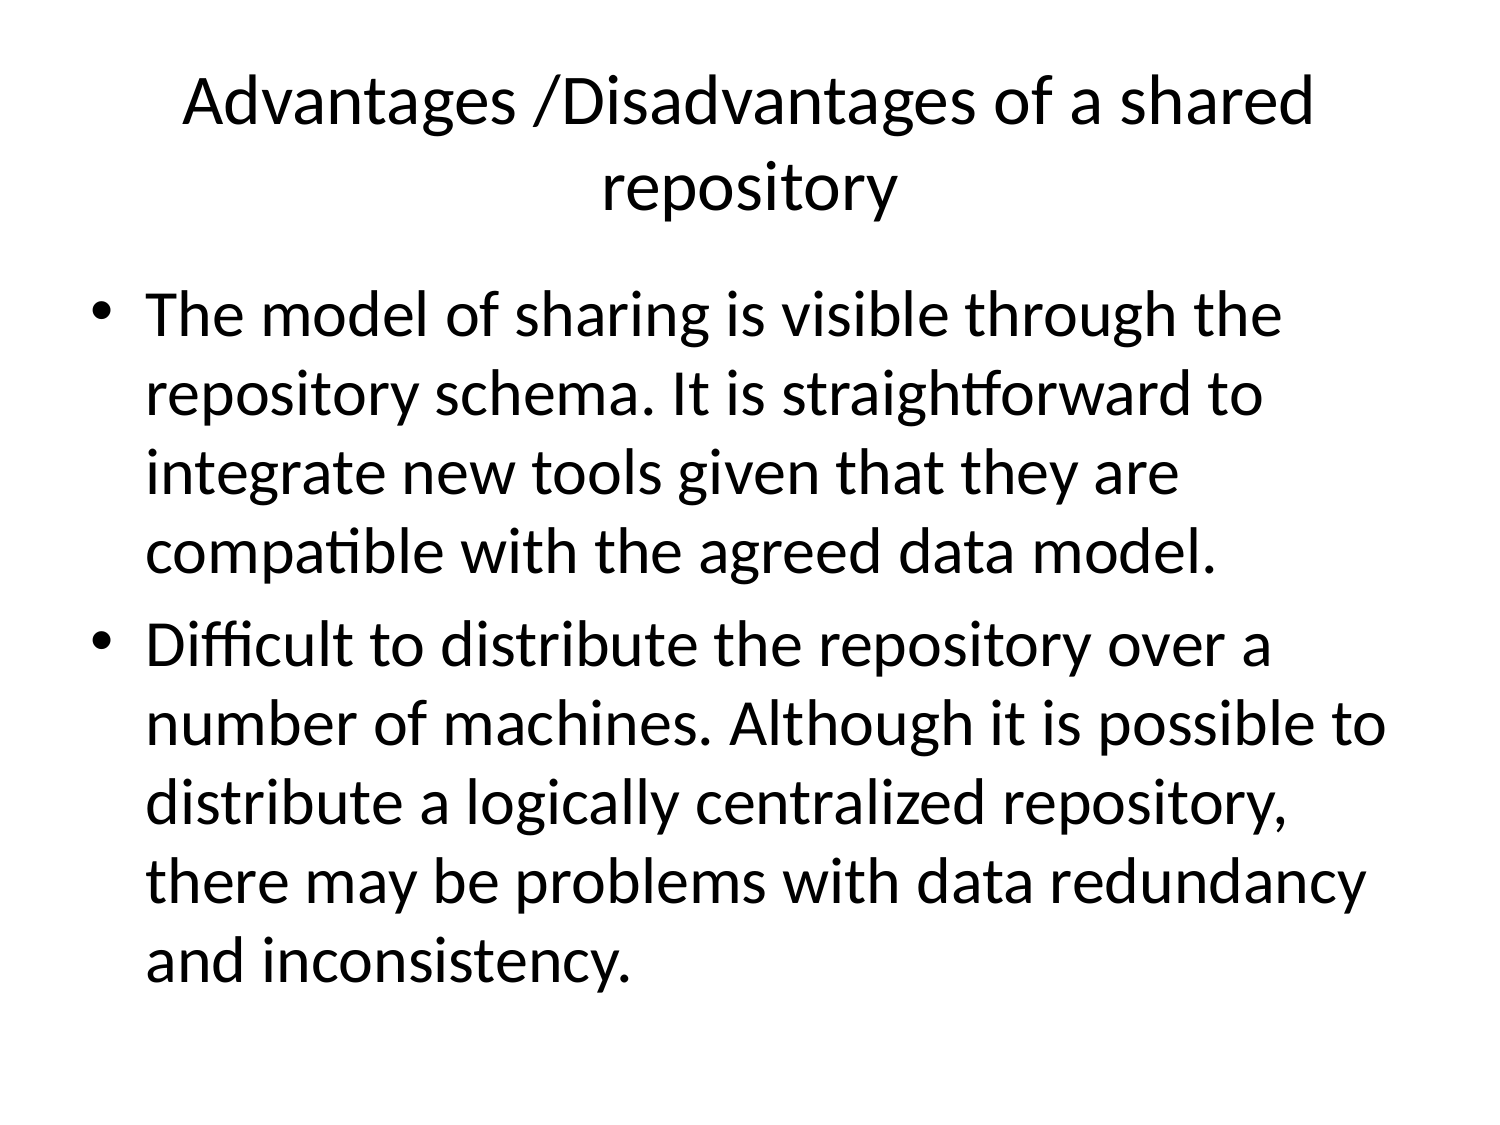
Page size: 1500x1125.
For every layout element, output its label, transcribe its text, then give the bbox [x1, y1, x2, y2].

list The model of sharing is visible through the repository schema. It is straightforward to integrate new tools given that they are compatible with the agreed data model. Difficult to distribute the repository over a number of machines. Although it is possible to distribute a logically centralized repository, there may be problems with data redundancy and inconsistency. [75, 262, 1425, 1005]
title Advantages /Disadvantages of a shared repository [75, 45, 1425, 233]
